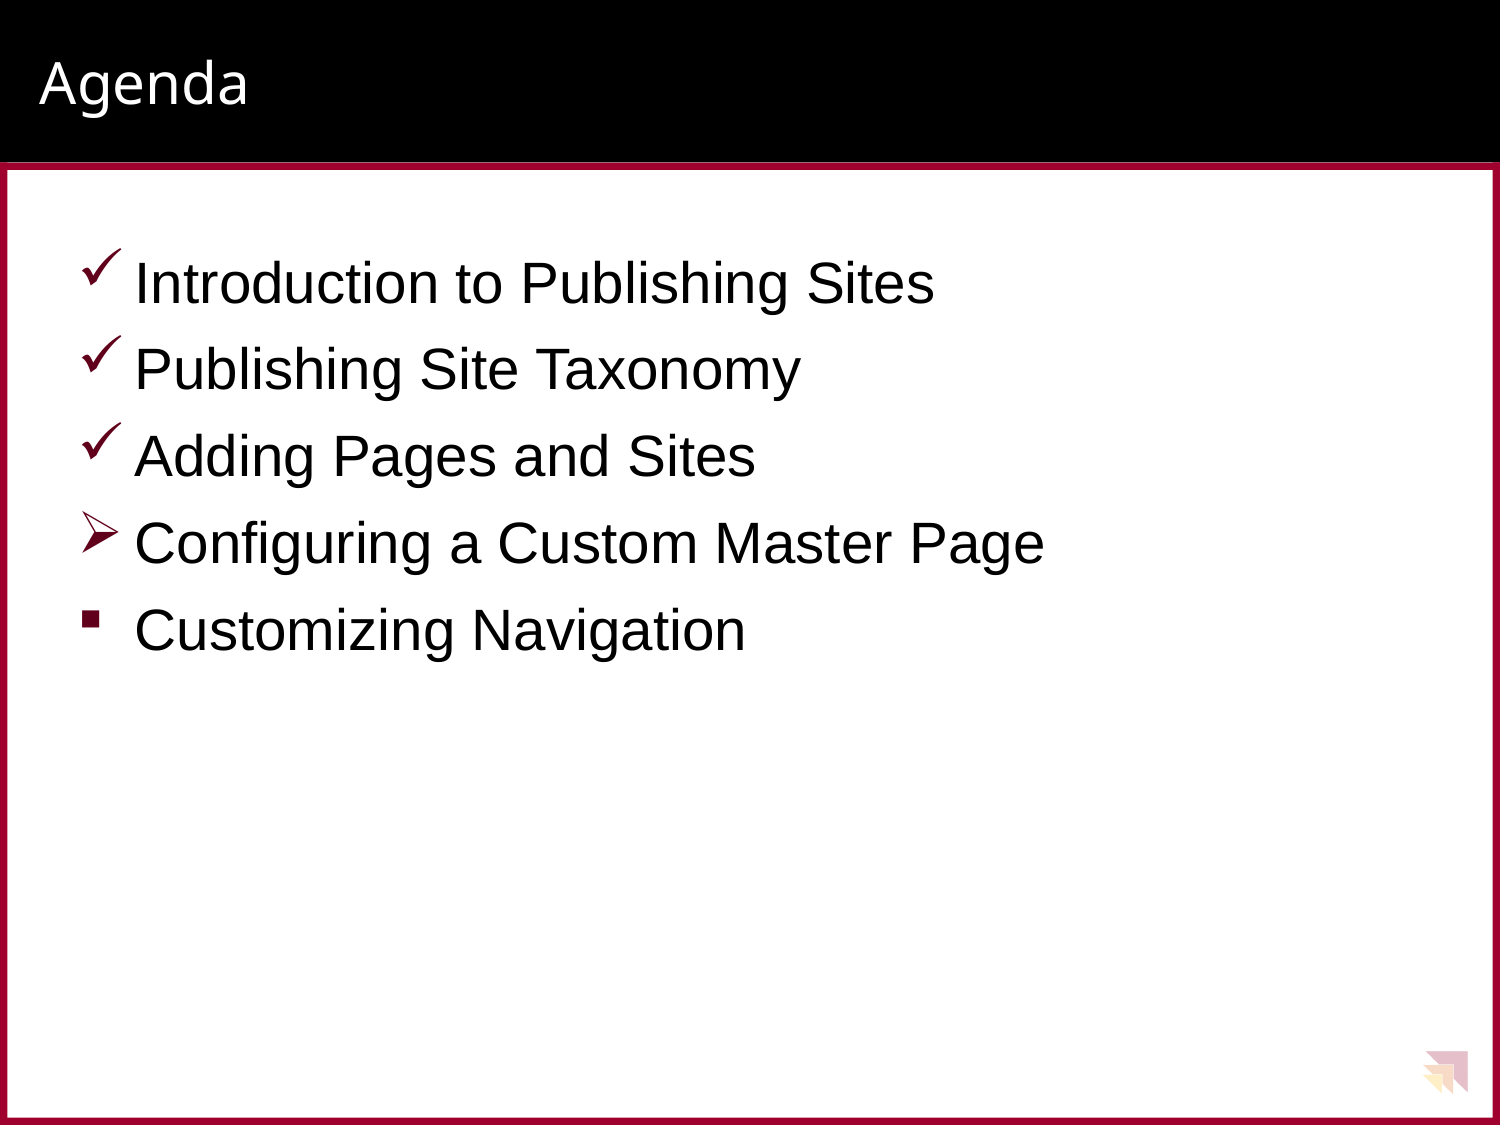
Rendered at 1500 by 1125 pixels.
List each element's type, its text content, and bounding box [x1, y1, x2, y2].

title Agenda [24, 12, 1438, 150]
list Introduction to Publishing Sites Publishing Site Taxonomy Adding Pages and Sites Configuring a Custom Master Page Customizing Navigation [62, 237, 1438, 1088]
